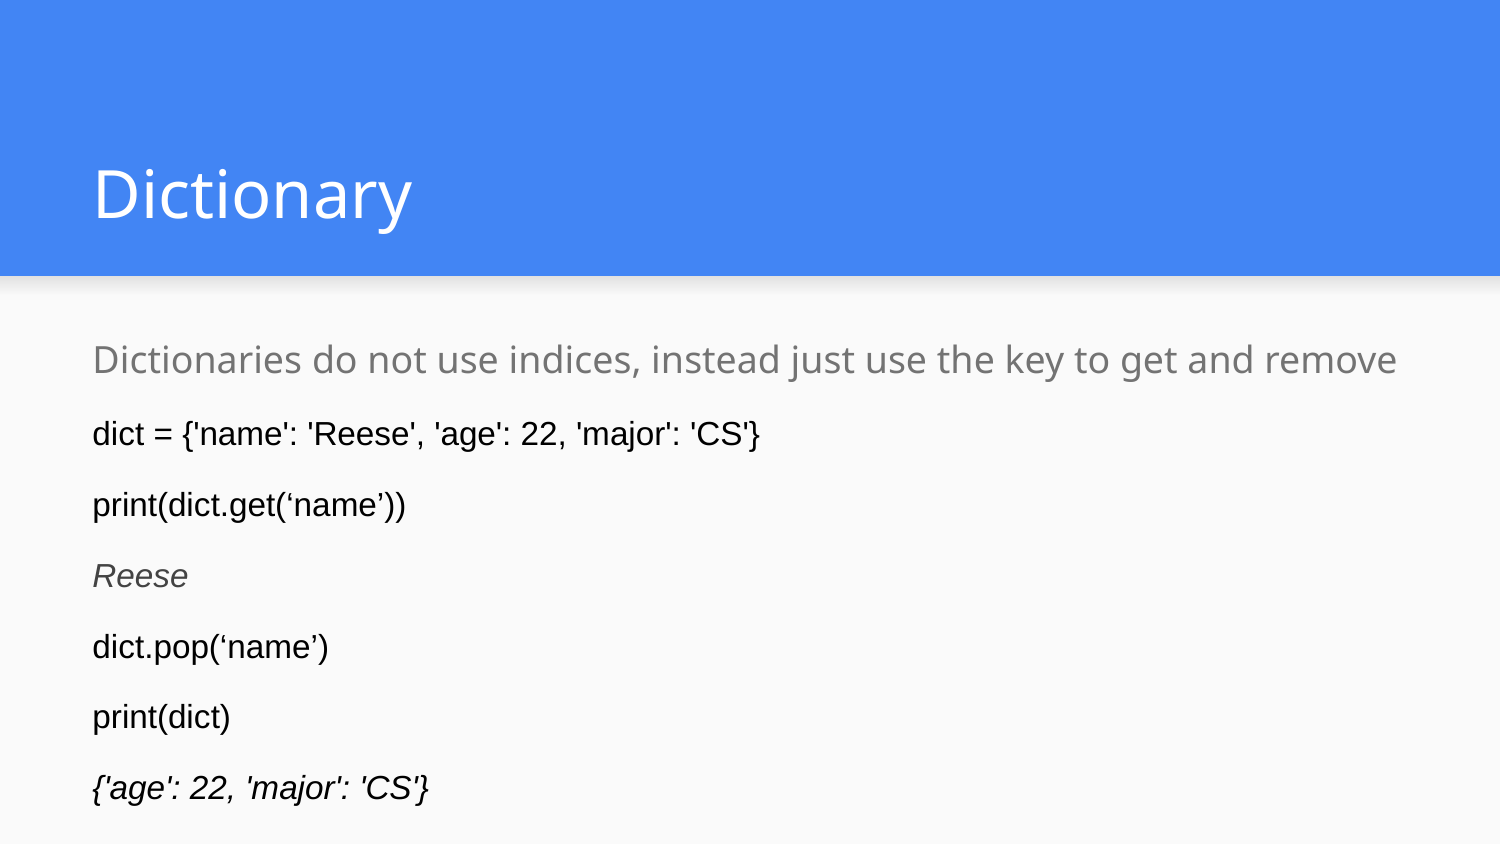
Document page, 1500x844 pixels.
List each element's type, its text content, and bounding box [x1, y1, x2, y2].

title Dictionary [77, 121, 1427, 248]
list Dictionaries do not use indices, instead just use the key to get and remove dict = {'name': 'Reese', 'age': 22, 'major': 'CS'} print(dict.get(‘name’)) Reese dict.pop(‘name’) print(dict) {'age': 22, 'major': 'CS'} [77, 314, 1427, 824]
